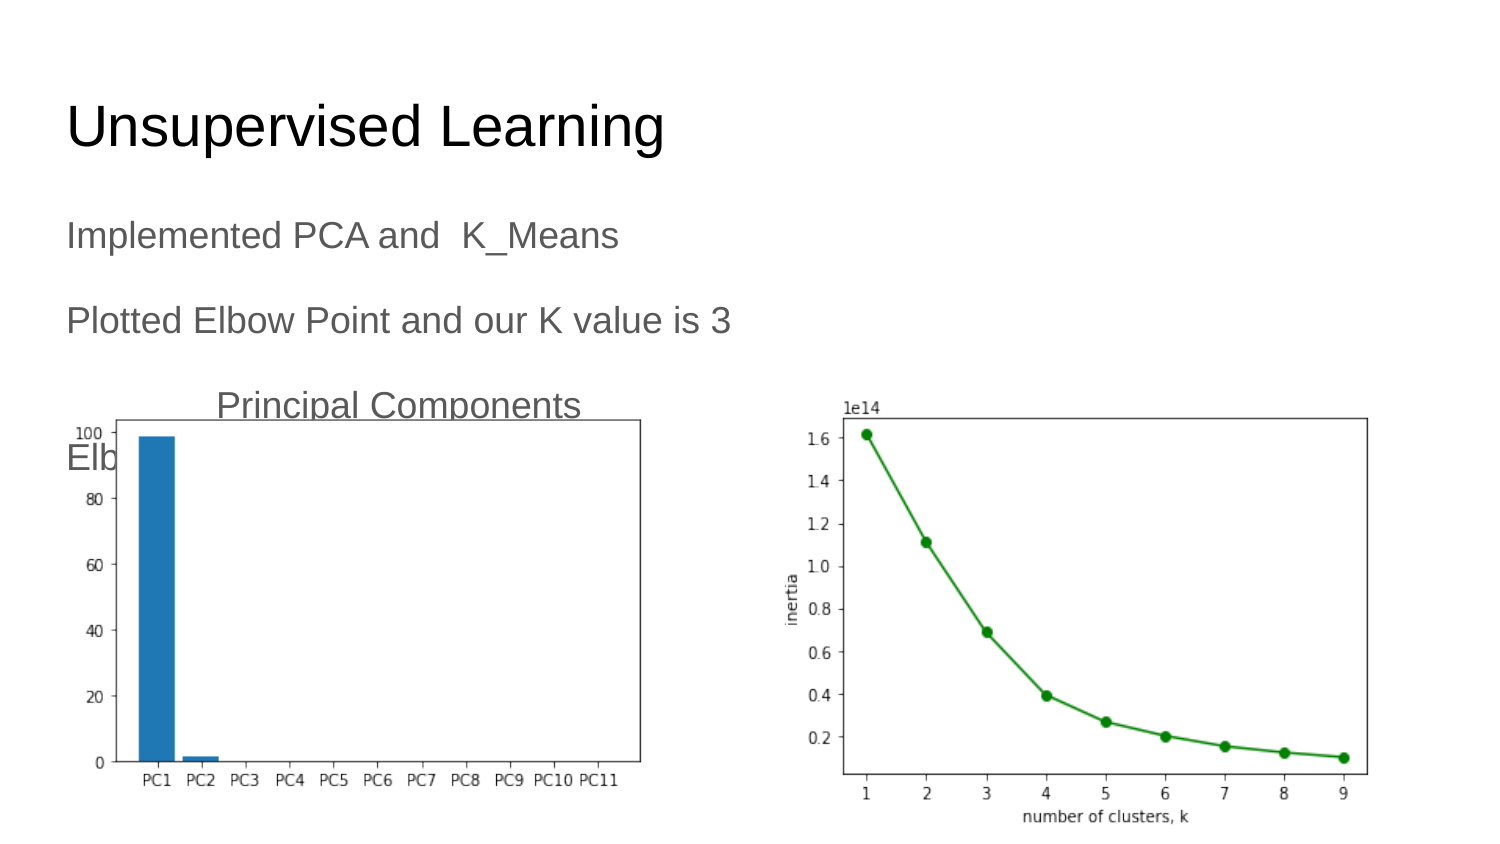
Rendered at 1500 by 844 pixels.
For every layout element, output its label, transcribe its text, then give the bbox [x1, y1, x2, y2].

title Unsupervised Learning [51, 72, 1449, 167]
picture [63, 410, 651, 799]
list Implemented PCA and K_Means Plotted Elbow Point and our K value is 3 Principal Components Elbow Plot [51, 189, 1449, 750]
picture [774, 390, 1378, 837]
